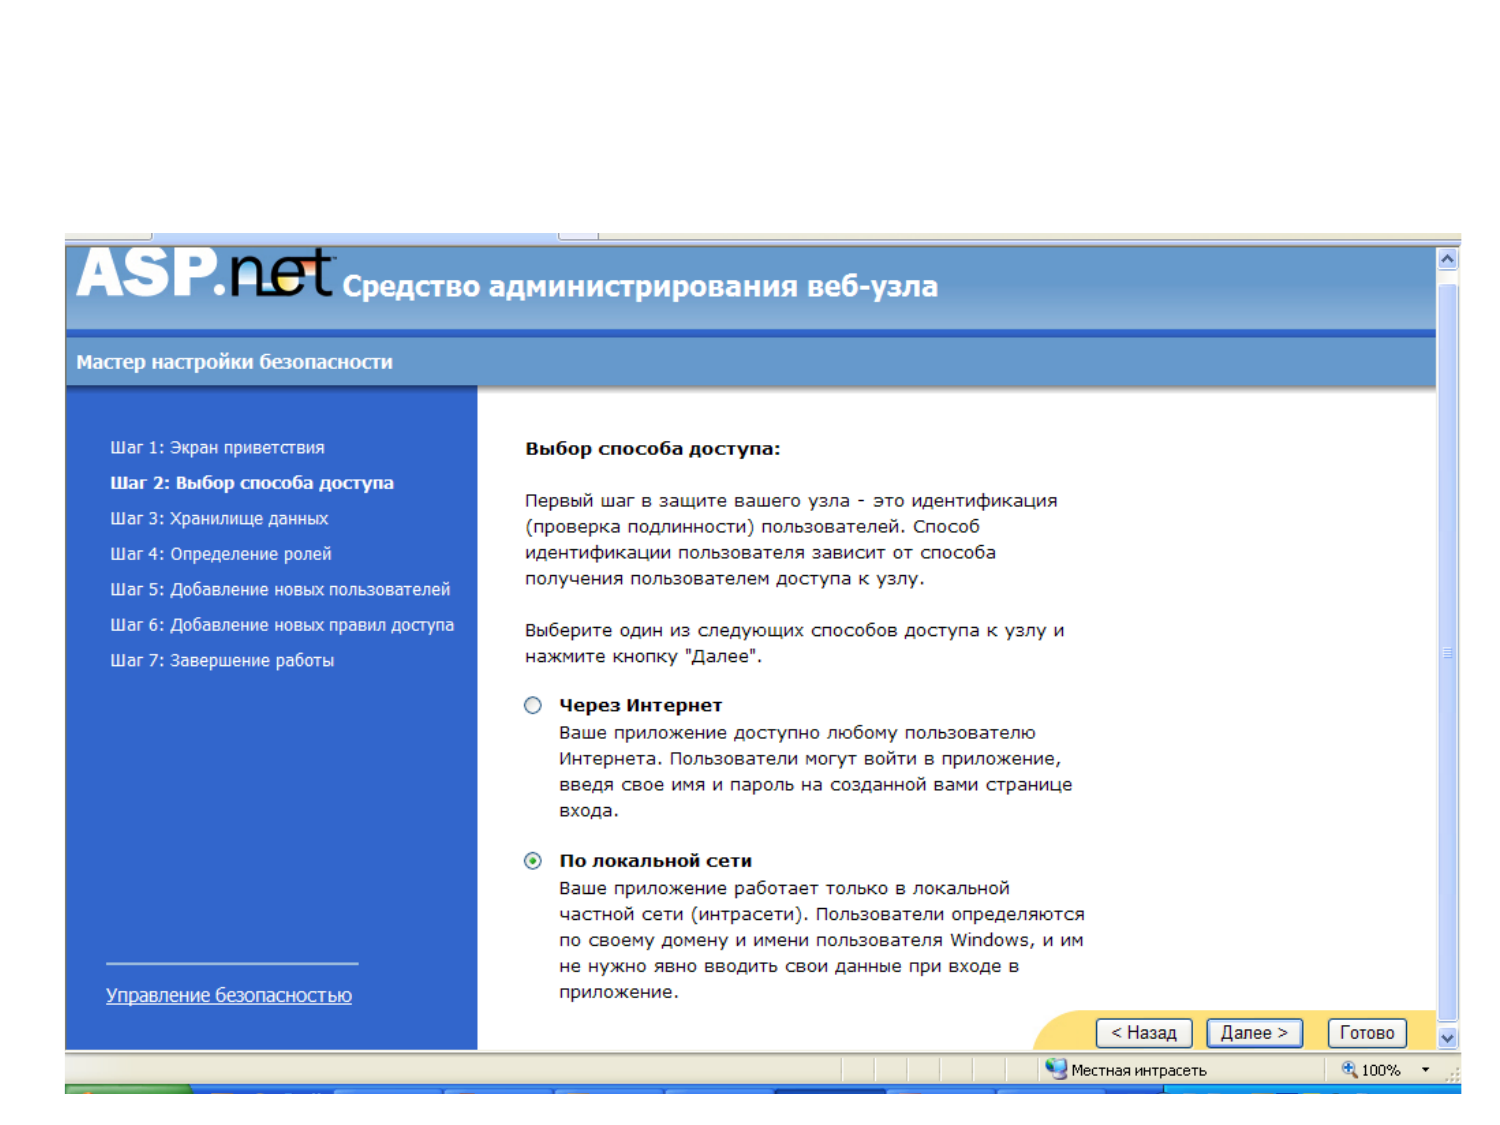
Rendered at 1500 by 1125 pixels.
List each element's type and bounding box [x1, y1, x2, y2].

picture [64, 232, 1462, 1095]
